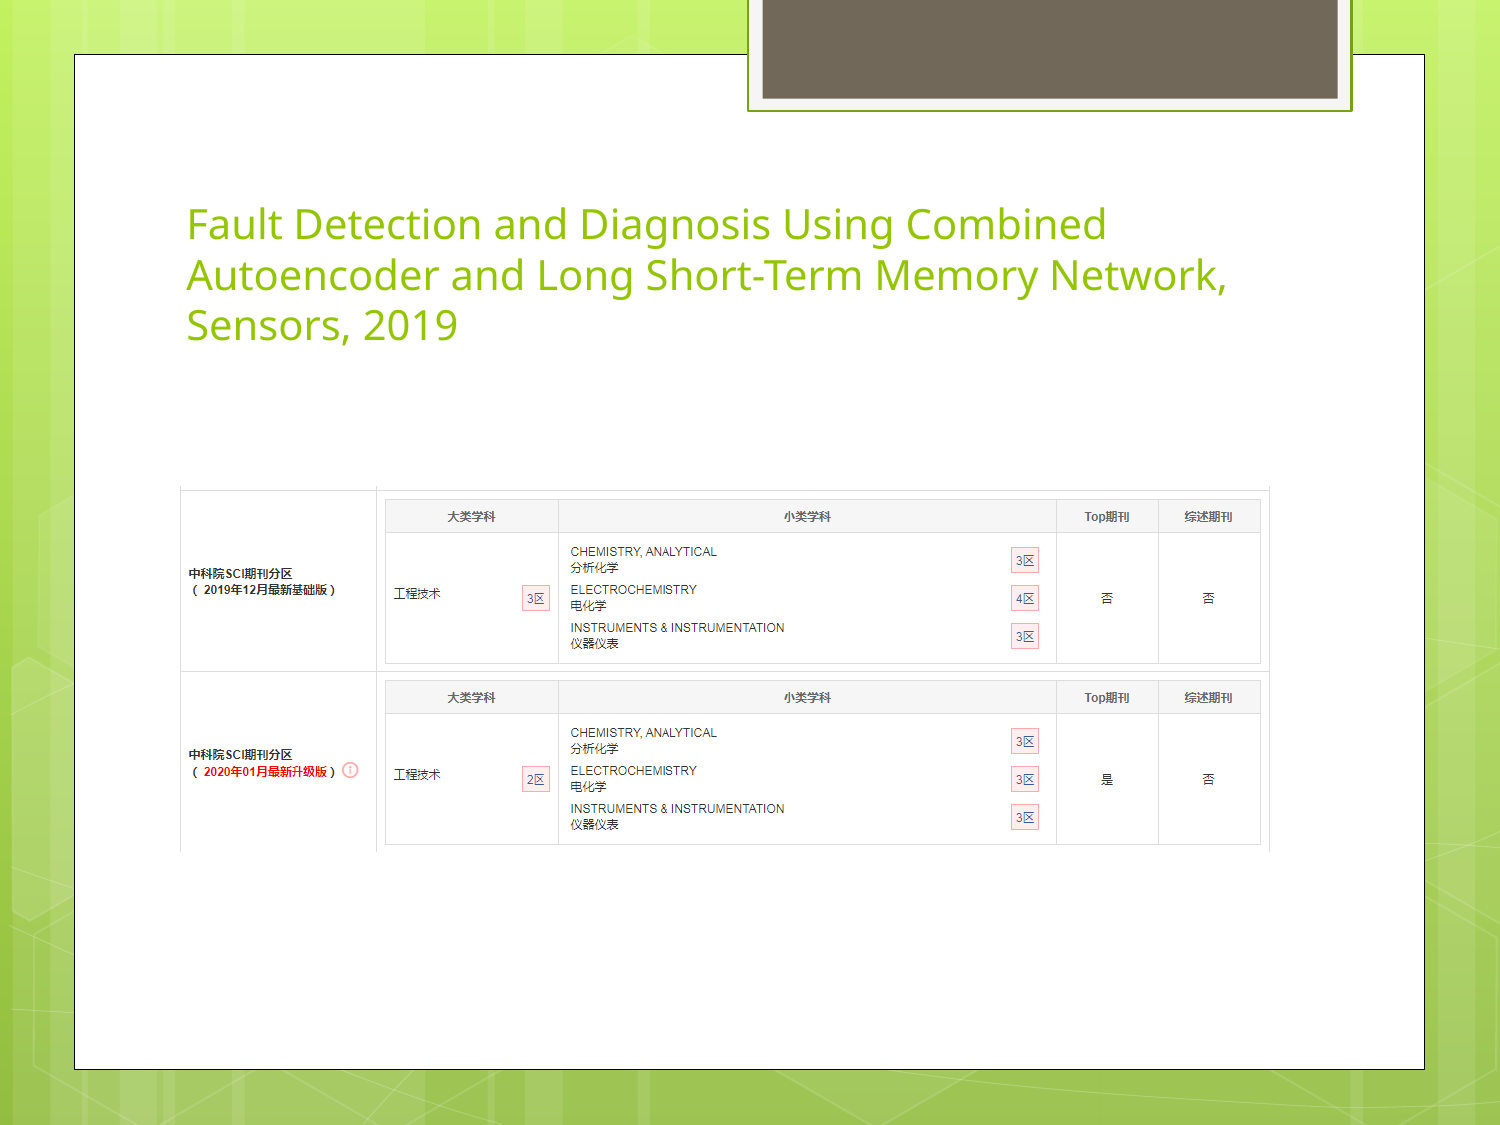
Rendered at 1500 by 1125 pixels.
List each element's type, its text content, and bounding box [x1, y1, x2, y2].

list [170, 486, 1284, 852]
title Fault Detection and Diagnosis Using Combined Autoencoder and Long Short-Term Memory Network, Sensors, 2019 [171, 168, 1324, 357]
